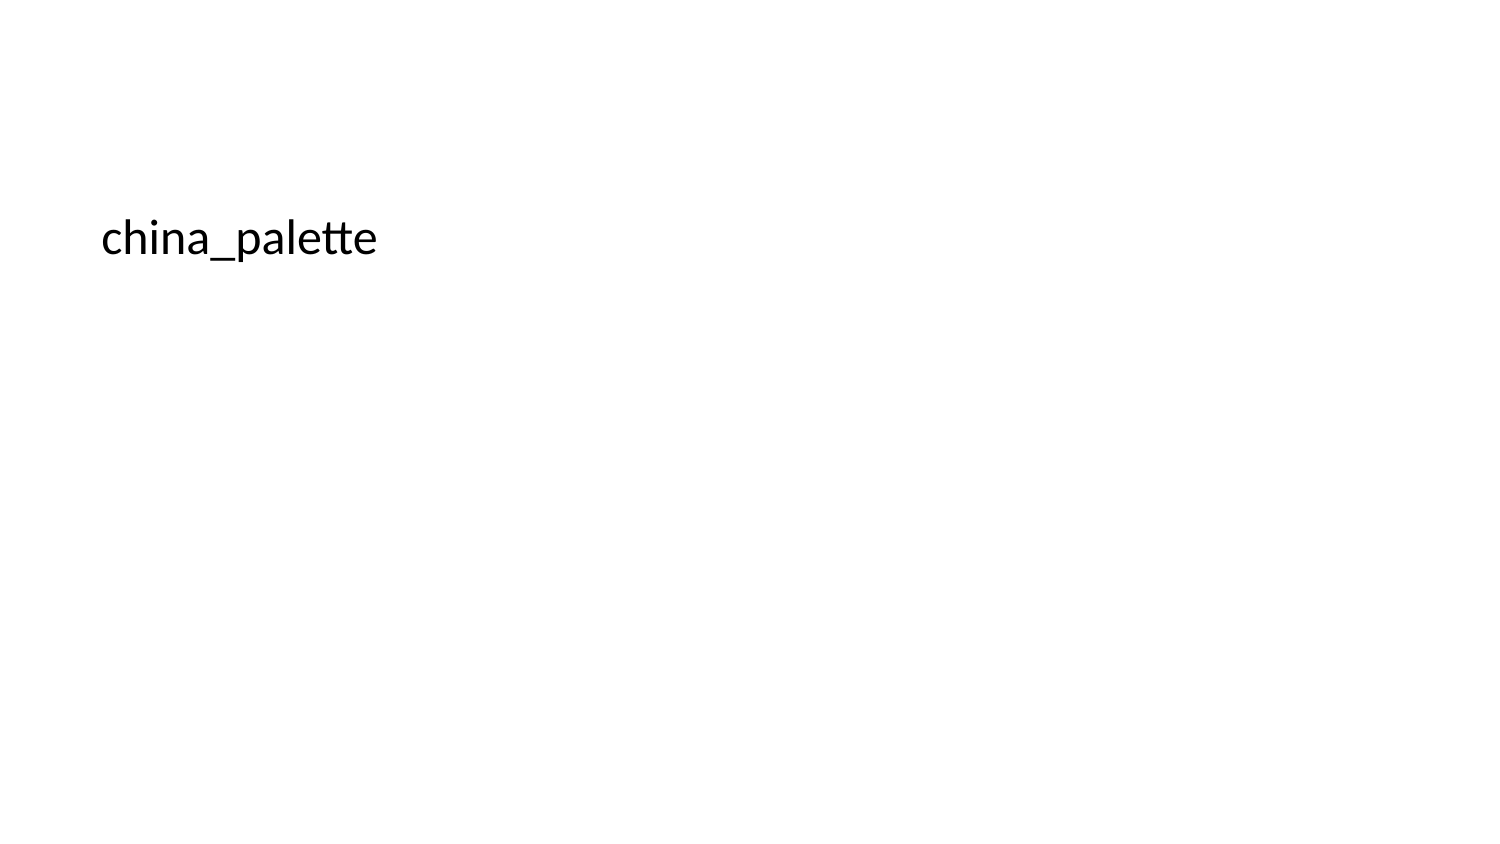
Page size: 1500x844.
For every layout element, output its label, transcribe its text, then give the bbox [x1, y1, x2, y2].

list china_palette [75, 196, 1425, 754]
